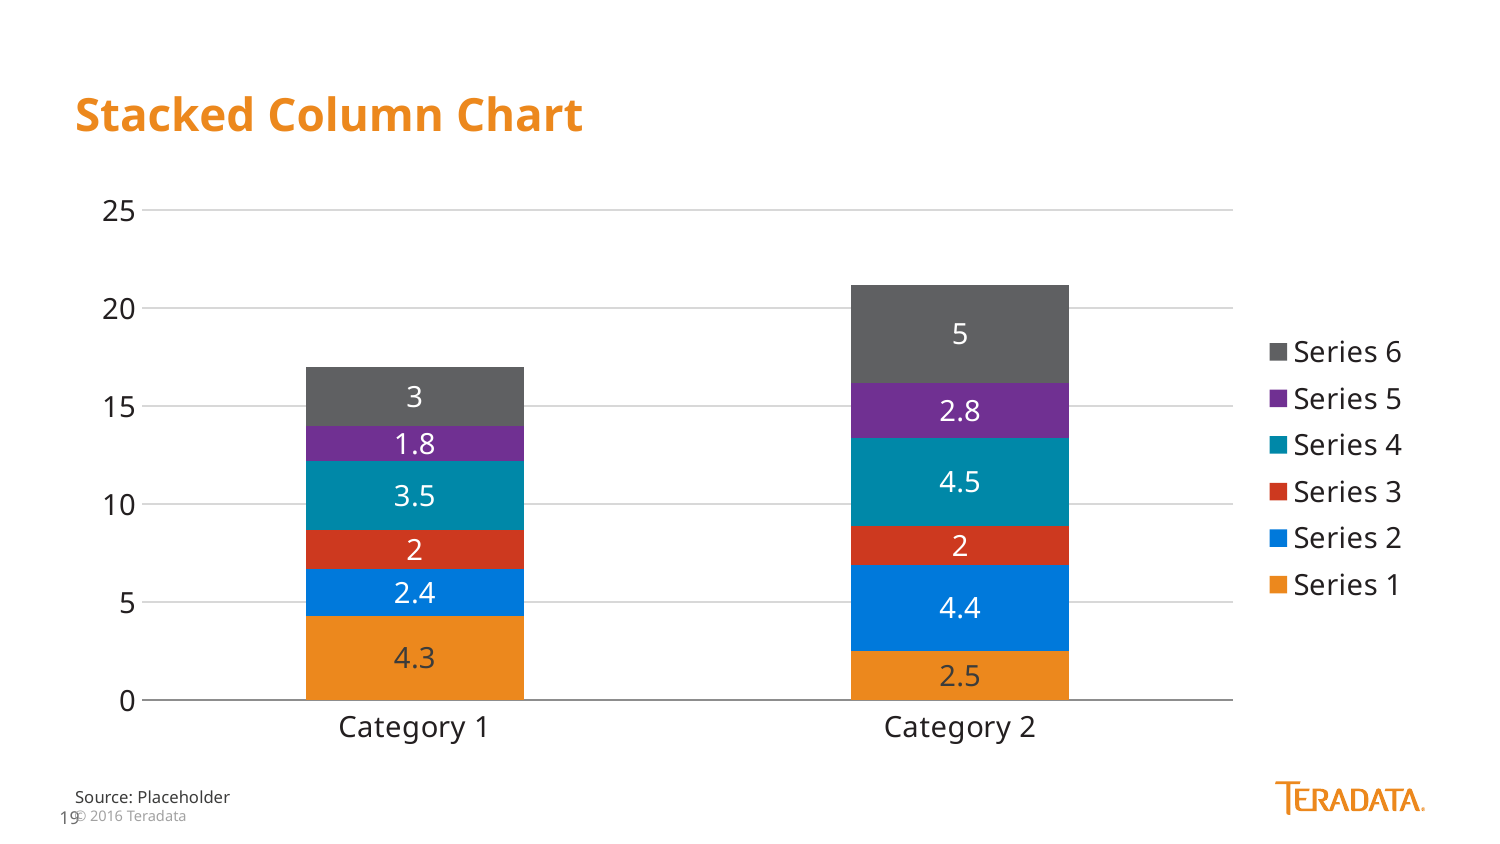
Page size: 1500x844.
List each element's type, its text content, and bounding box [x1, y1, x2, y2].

slide_number © 2016 Teradata [74, 806, 351, 825]
chart [74, 178, 1426, 759]
title Stacked Column Chart [75, 26, 1425, 143]
text_box Source: Placeholder [74, 786, 1425, 807]
